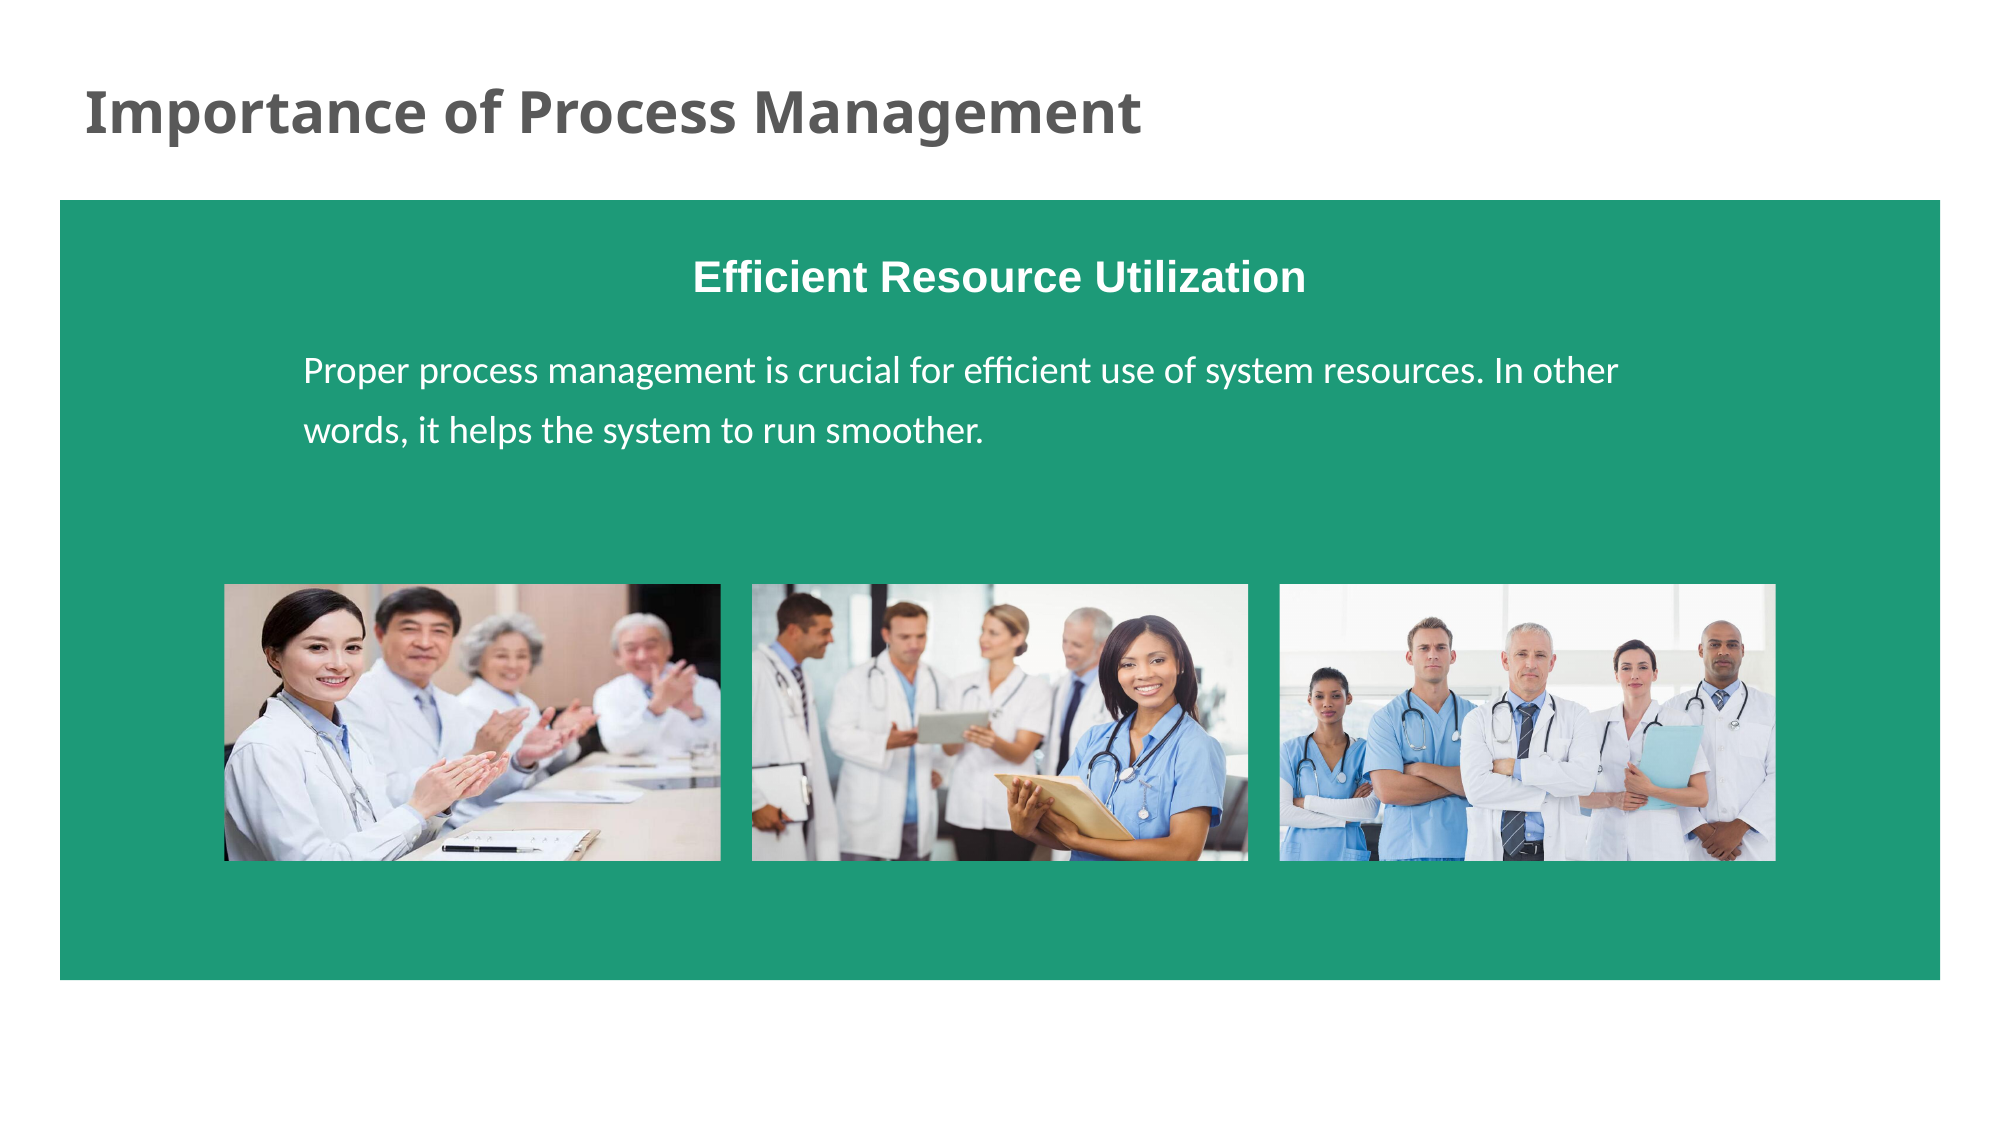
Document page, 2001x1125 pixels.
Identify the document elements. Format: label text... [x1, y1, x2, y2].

text_box [224, 584, 721, 861]
text_box [60, 200, 1941, 981]
text_box Importance of Process Management [70, 67, 1489, 153]
text_box Efficient Resource Utilization [288, 240, 1712, 310]
text_box [1279, 584, 1776, 861]
text_box [752, 584, 1249, 861]
text_box Proper process management is crucial for efficient use of system resources. In other words, it helps the system to run smoother. [288, 325, 1712, 459]
